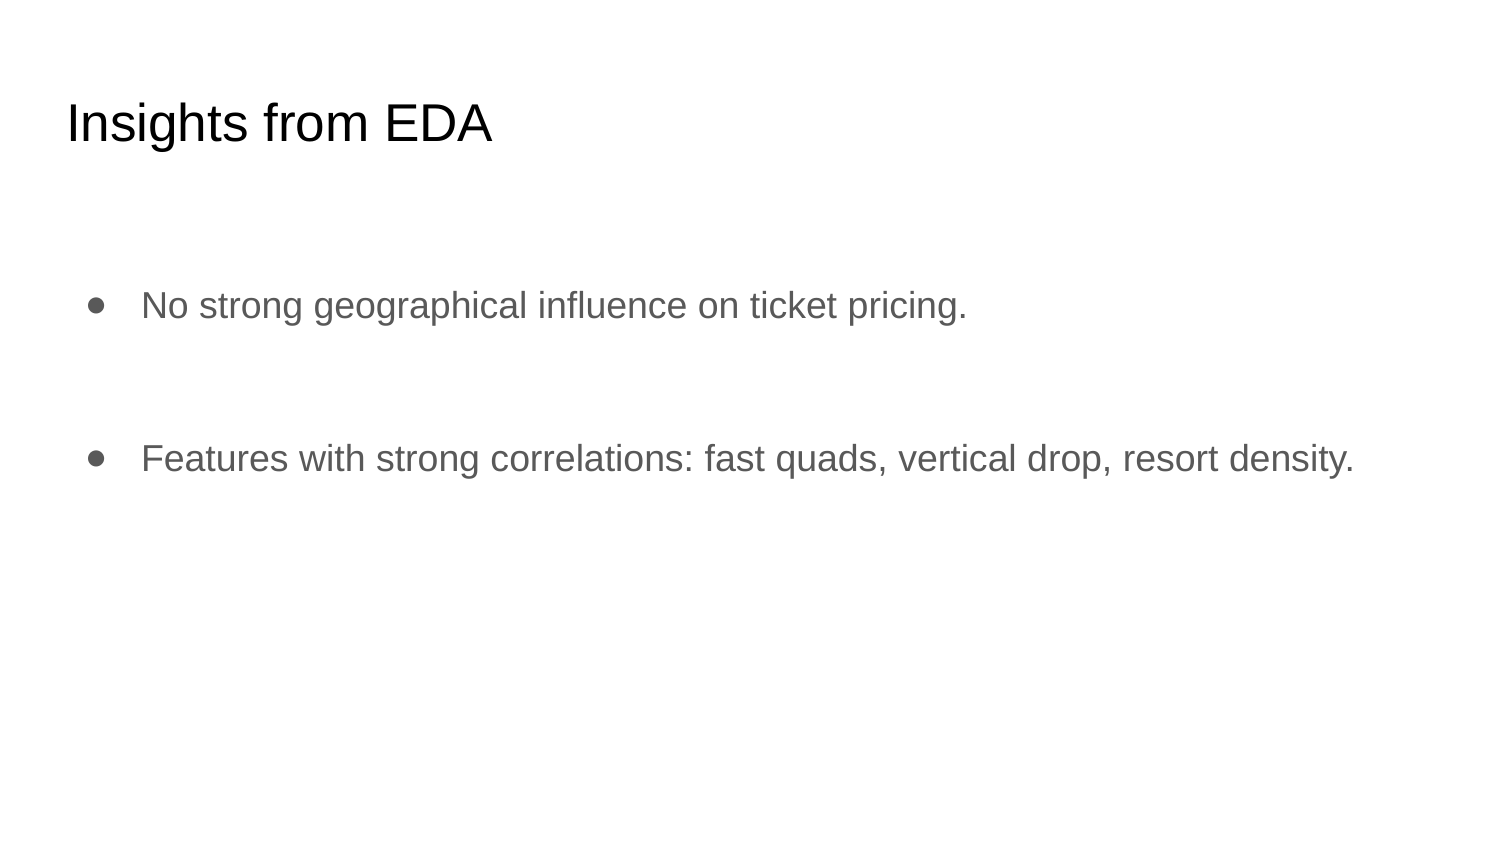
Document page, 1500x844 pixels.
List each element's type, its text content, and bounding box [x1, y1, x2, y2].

list No strong geographical influence on ticket pricing. Features with strong correlations: fast quads, vertical drop, resort density. [51, 189, 1449, 750]
title Insights from EDA [51, 72, 1449, 167]
